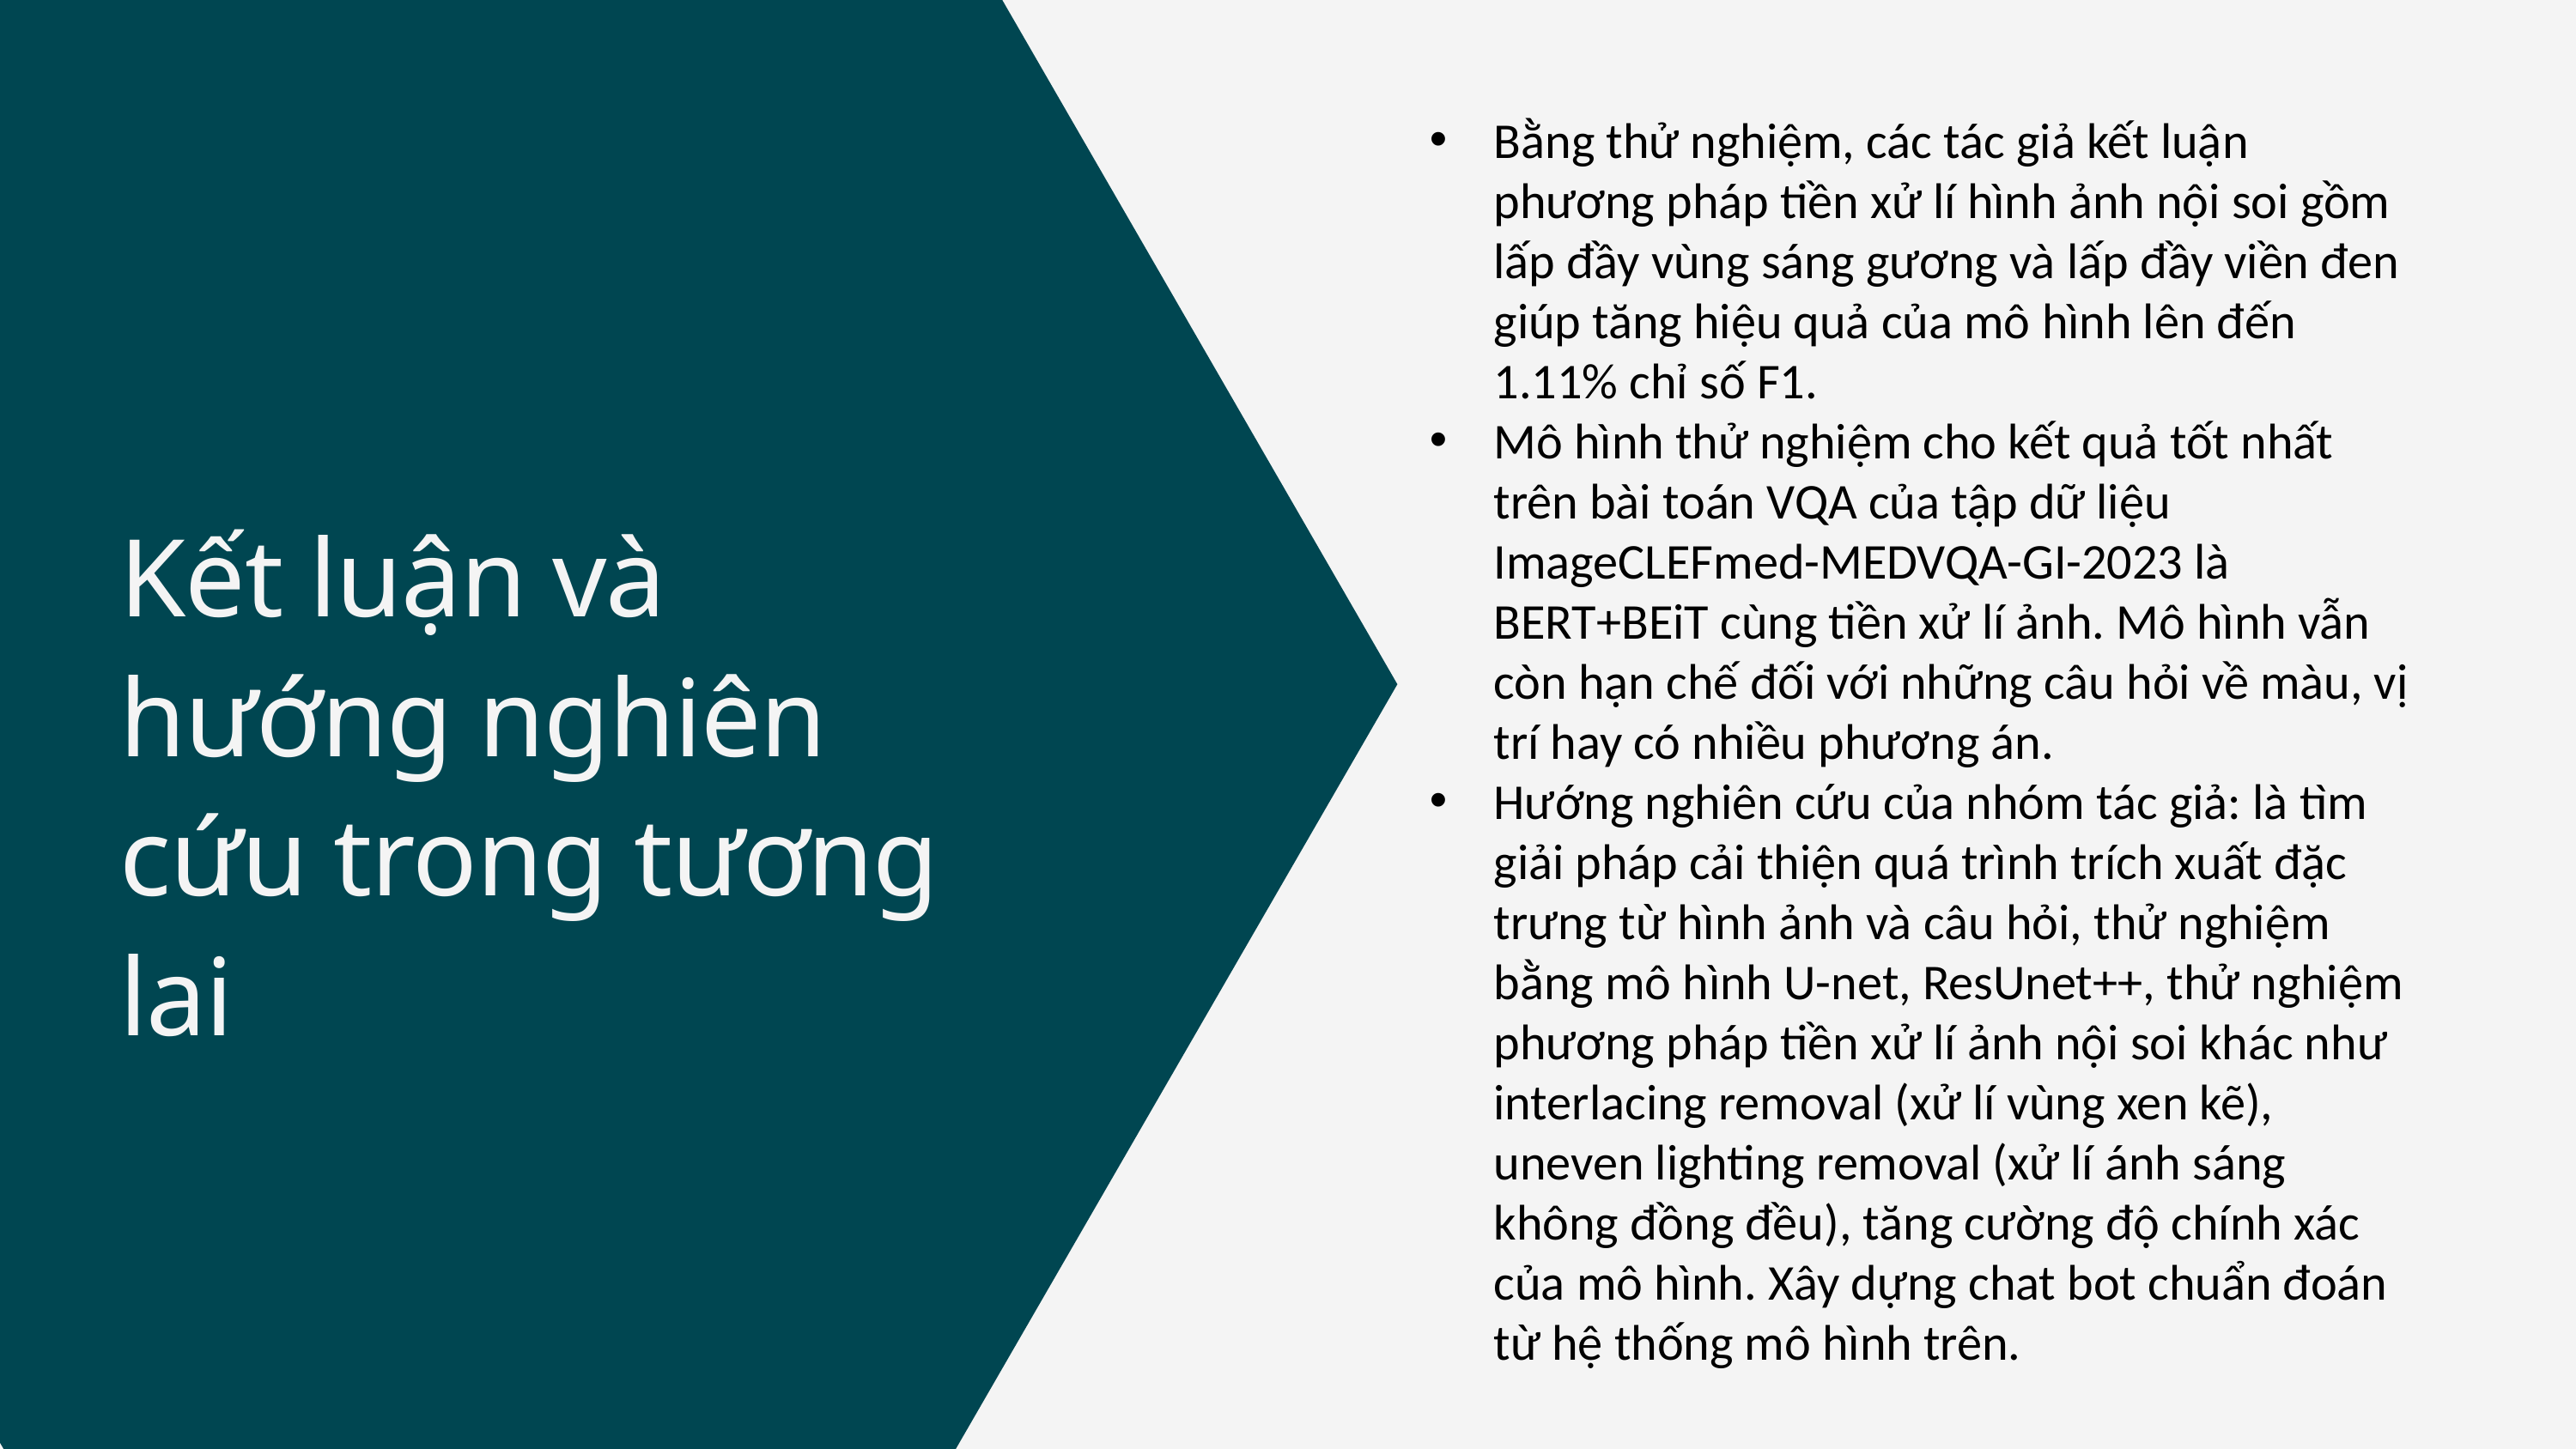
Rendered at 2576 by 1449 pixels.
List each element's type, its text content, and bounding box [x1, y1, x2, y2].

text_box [119, 498, 1006, 916]
text_box Bằng thử nghiệm, các tác giả kết luận phương pháp tiền xử lí hình ảnh nội soi gồm lấp đầy vùng sáng gương và lấp đầy viền đen giúp tăng hiệu quả của mô hình lên đến 1.11% chỉ số F1. Mô hình thử nghiệm cho kết quả tốt nhất trên bài toán VQA của tập dữ liệu ImageCLEFmed-MEDVQA-GI-2023 là BERT+BEiT cùng tiền xử lí ảnh. Mô hình vẫn còn hạn chế đối với những câu hỏi về màu, vị trí hay có nhiều phương án. Hướng nghiên cứu của nhóm tác giả: là tìm giải pháp cải thiện quá trình trích xuất đặc trưng từ hình ảnh và câu hỏi, thử nghiệm bằng mô hình U-net, ResUnet++, thử nghiệm phương pháp tiền xử lí ảnh nội soi khác như interlacing removal (xử lí vùng xen kẽ), uneven lighting removal (xử lí ánh sáng không đồng đều), tăng cường độ chính xác của mô hình. Xây dựng chat bot chuẩn đoán từ hệ thống mô hình trên. [1417, 101, 2432, 1377]
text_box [0, 0, 1398, 1449]
